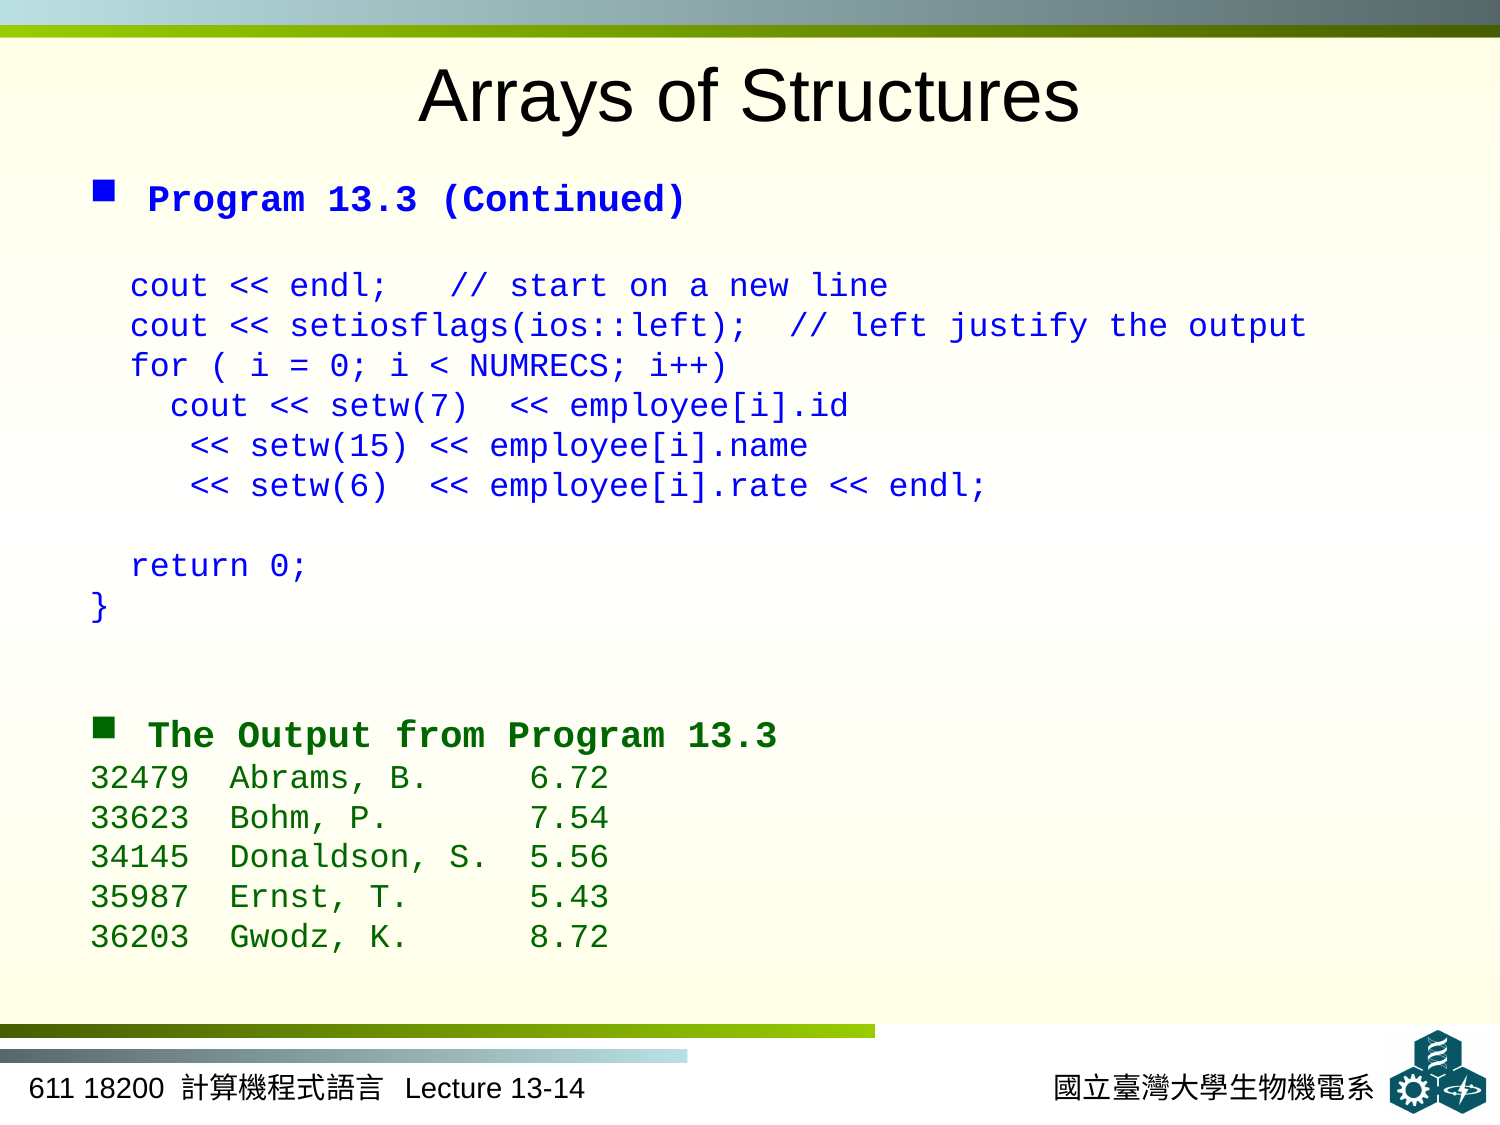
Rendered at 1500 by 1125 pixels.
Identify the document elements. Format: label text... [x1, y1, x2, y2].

text_box The Output from Program 13.3 32479 Abrams, B. 6.72 33623 Bohm, P. 7.54 34145 Donaldson, S. 5.56 35987 Ernst, T. 5.43 36203 Gwodz, K. 8.72 [75, 702, 1450, 962]
picture [1387, 1029, 1488, 1115]
title Arrays of Structures [74, 44, 1426, 138]
text_box Program 13.3 (Continued) cout << endl; // start on a new line cout << setiosflags(ios::left); // left justify the output for ( i = 0; i < NUMRECS; i++) cout << setw(7) << employee[i].id << setw(15) << employee[i].name << setw(6) << employee[i].rate << endl; return 0; } [75, 166, 1450, 631]
